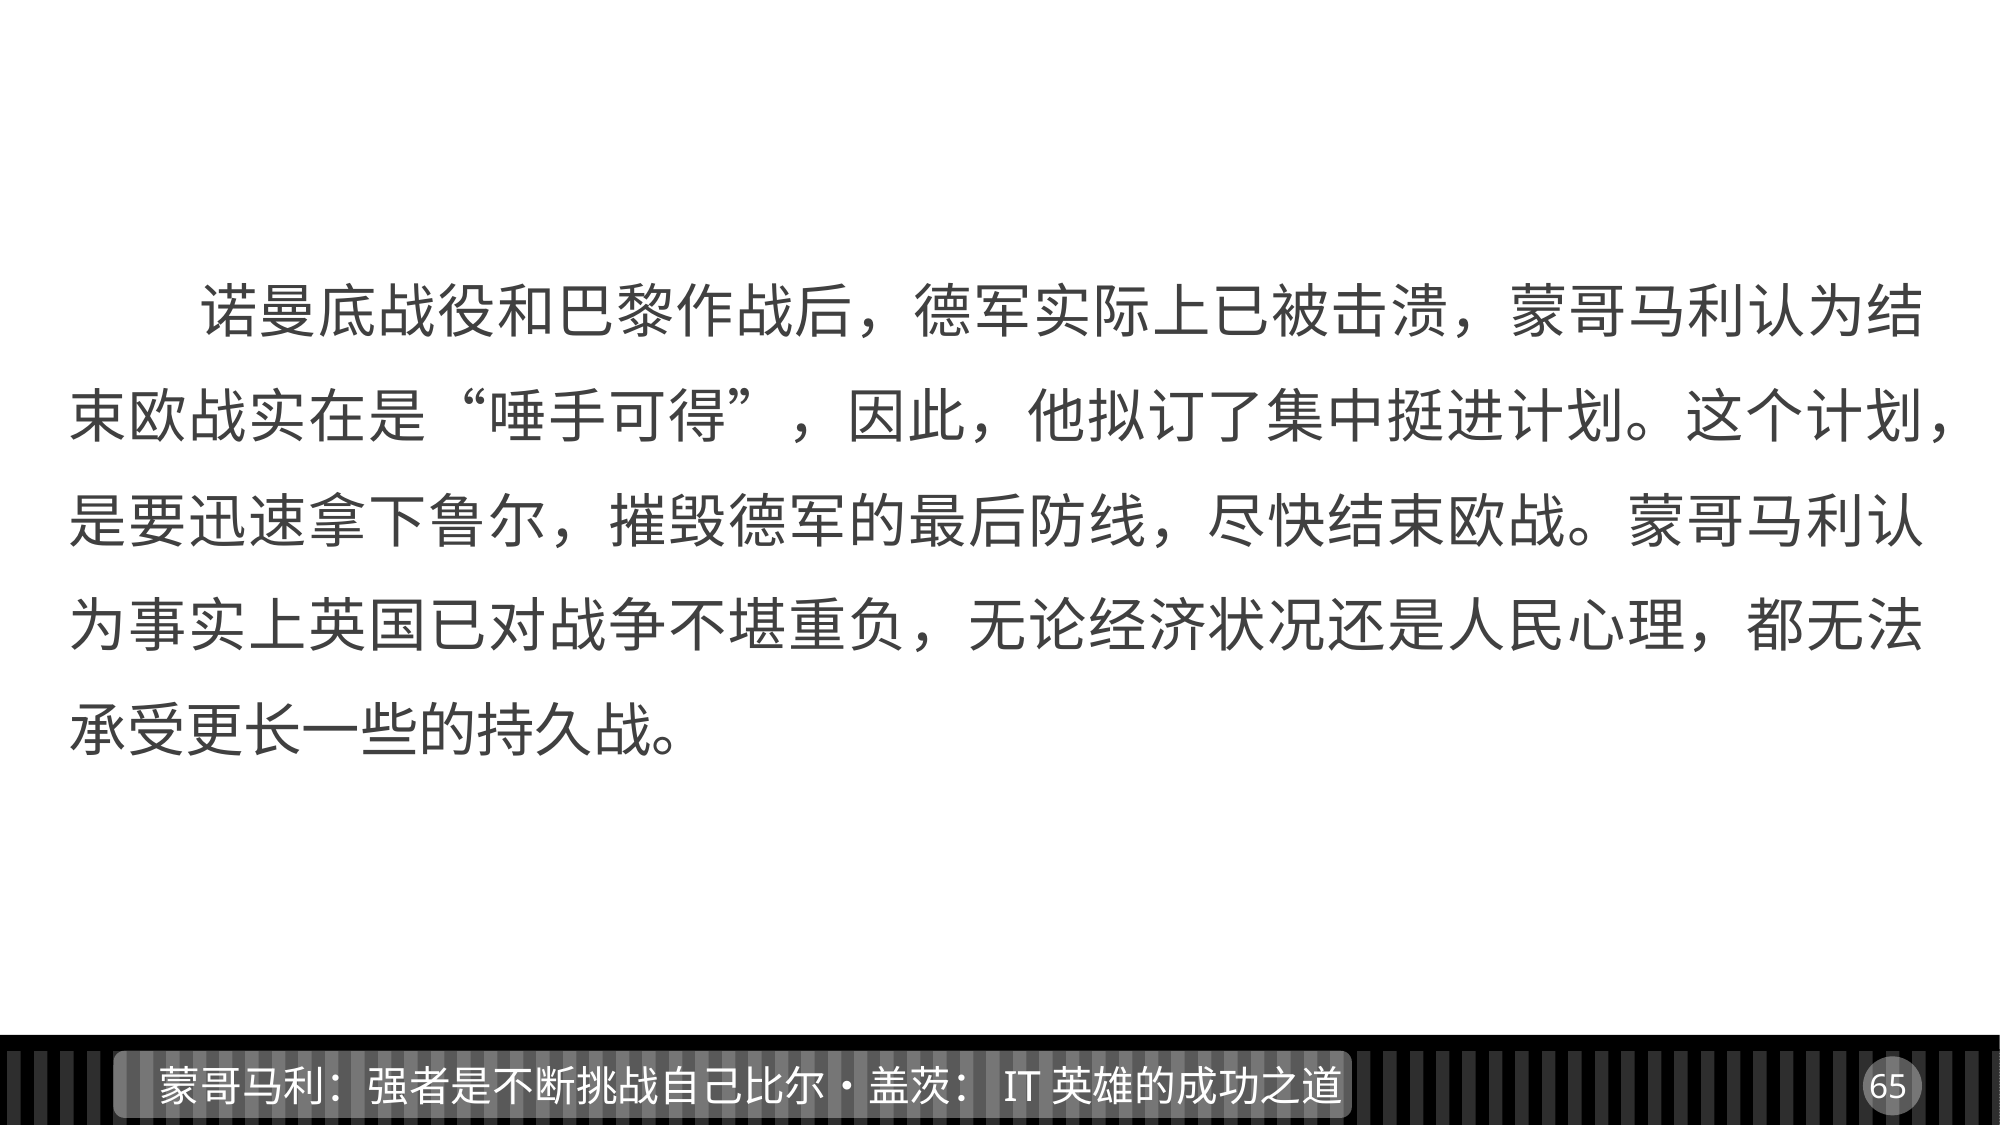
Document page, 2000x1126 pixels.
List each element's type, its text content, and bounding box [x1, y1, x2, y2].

text_box 诺曼底战役和巴黎作战后，德军实际上已被击溃，蒙哥马利认为结束欧战实在是“唾手可得”，因此，他拟订了集中挺进计划。这个计划，是要迅速拿下鲁尔，摧毁德军的最后防线，尽快结束欧战。蒙哥马利认为事实上英国已对战争不堪重负，无论经济状况还是人民心理，都无法承受更长一些的持久战。 [54, 231, 1940, 771]
